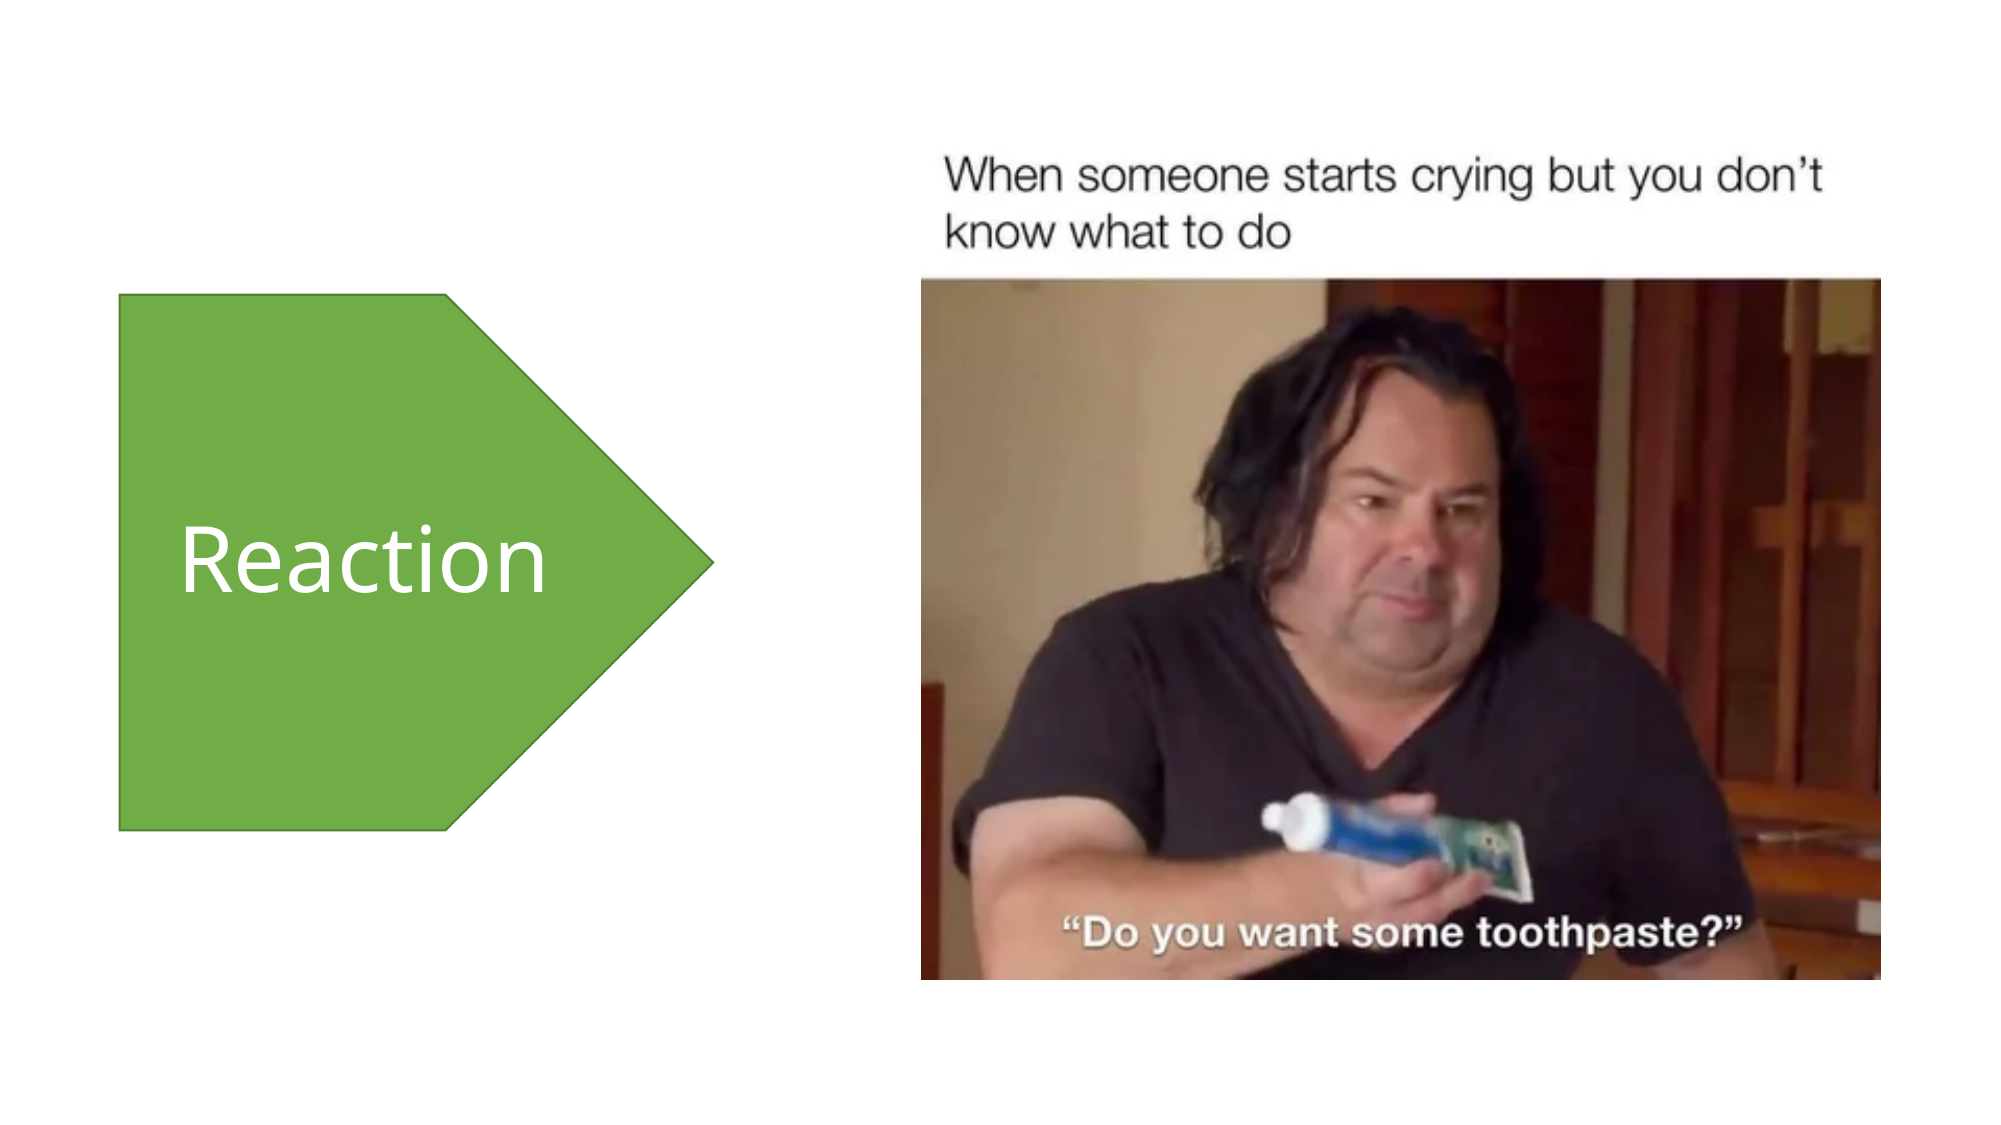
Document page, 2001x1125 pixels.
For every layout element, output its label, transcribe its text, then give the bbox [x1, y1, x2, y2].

text_box [118, 293, 606, 832]
title Reaction [119, 453, 608, 672]
text_box [608, 455, 715, 670]
picture [921, 145, 1881, 980]
